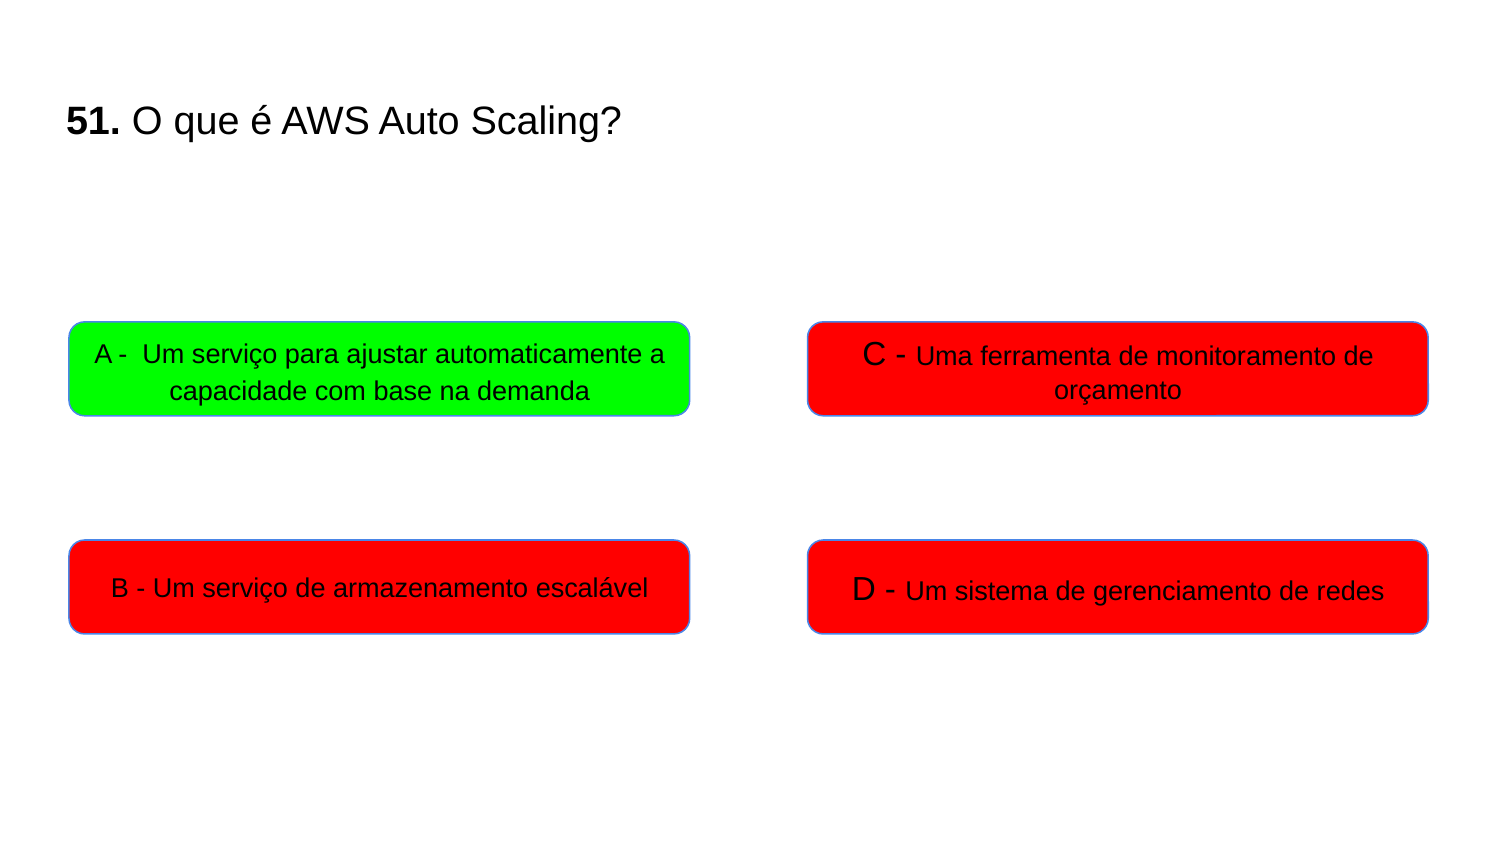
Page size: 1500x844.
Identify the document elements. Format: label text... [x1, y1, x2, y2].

text_box B - Um serviço de armazenamento escalável [68, 540, 690, 634]
text_box A - Um serviço para ajustar automaticamente a capacidade com base na demanda [68, 321, 690, 416]
title 51. O que é AWS Auto Scaling? [51, 72, 1449, 167]
text_box D - Um sistema de gerenciamento de redes [807, 540, 1429, 634]
text_box C - Uma ferramenta de monitoramento de orçamento [807, 321, 1429, 416]
